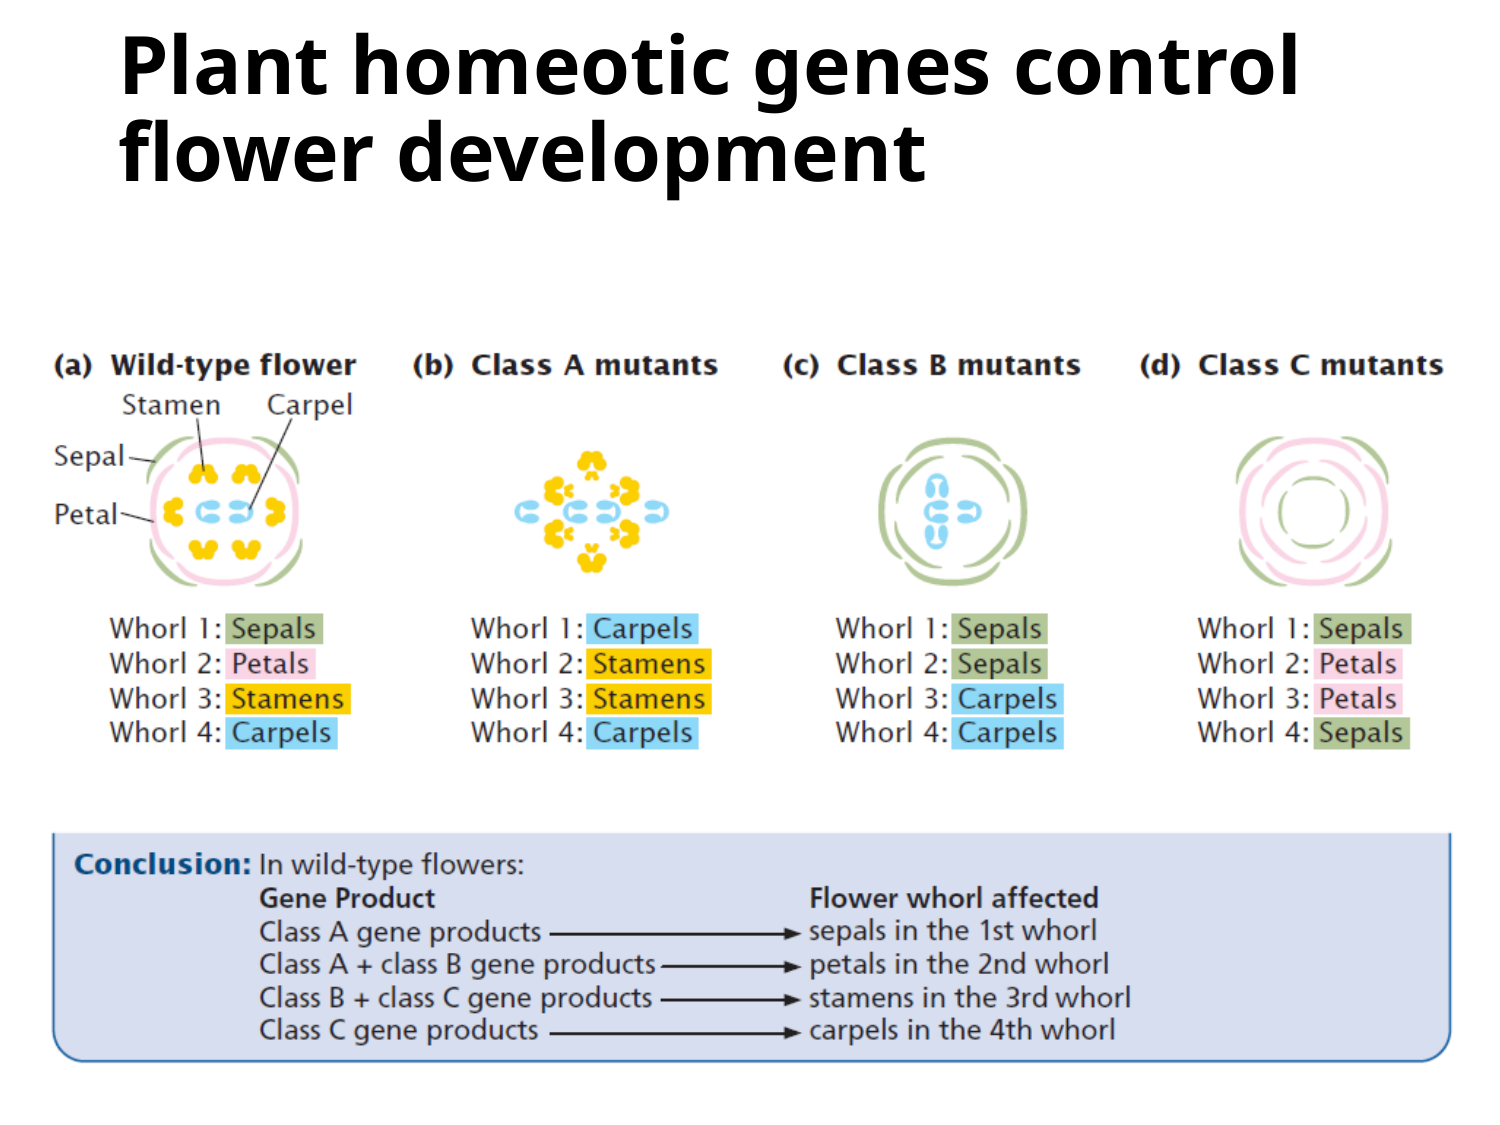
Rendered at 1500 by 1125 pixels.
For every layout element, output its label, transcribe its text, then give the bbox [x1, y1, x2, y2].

title Plant homeotic genes control flower development [103, 15, 1397, 209]
picture [40, 826, 1460, 1069]
picture [40, 346, 1460, 757]
